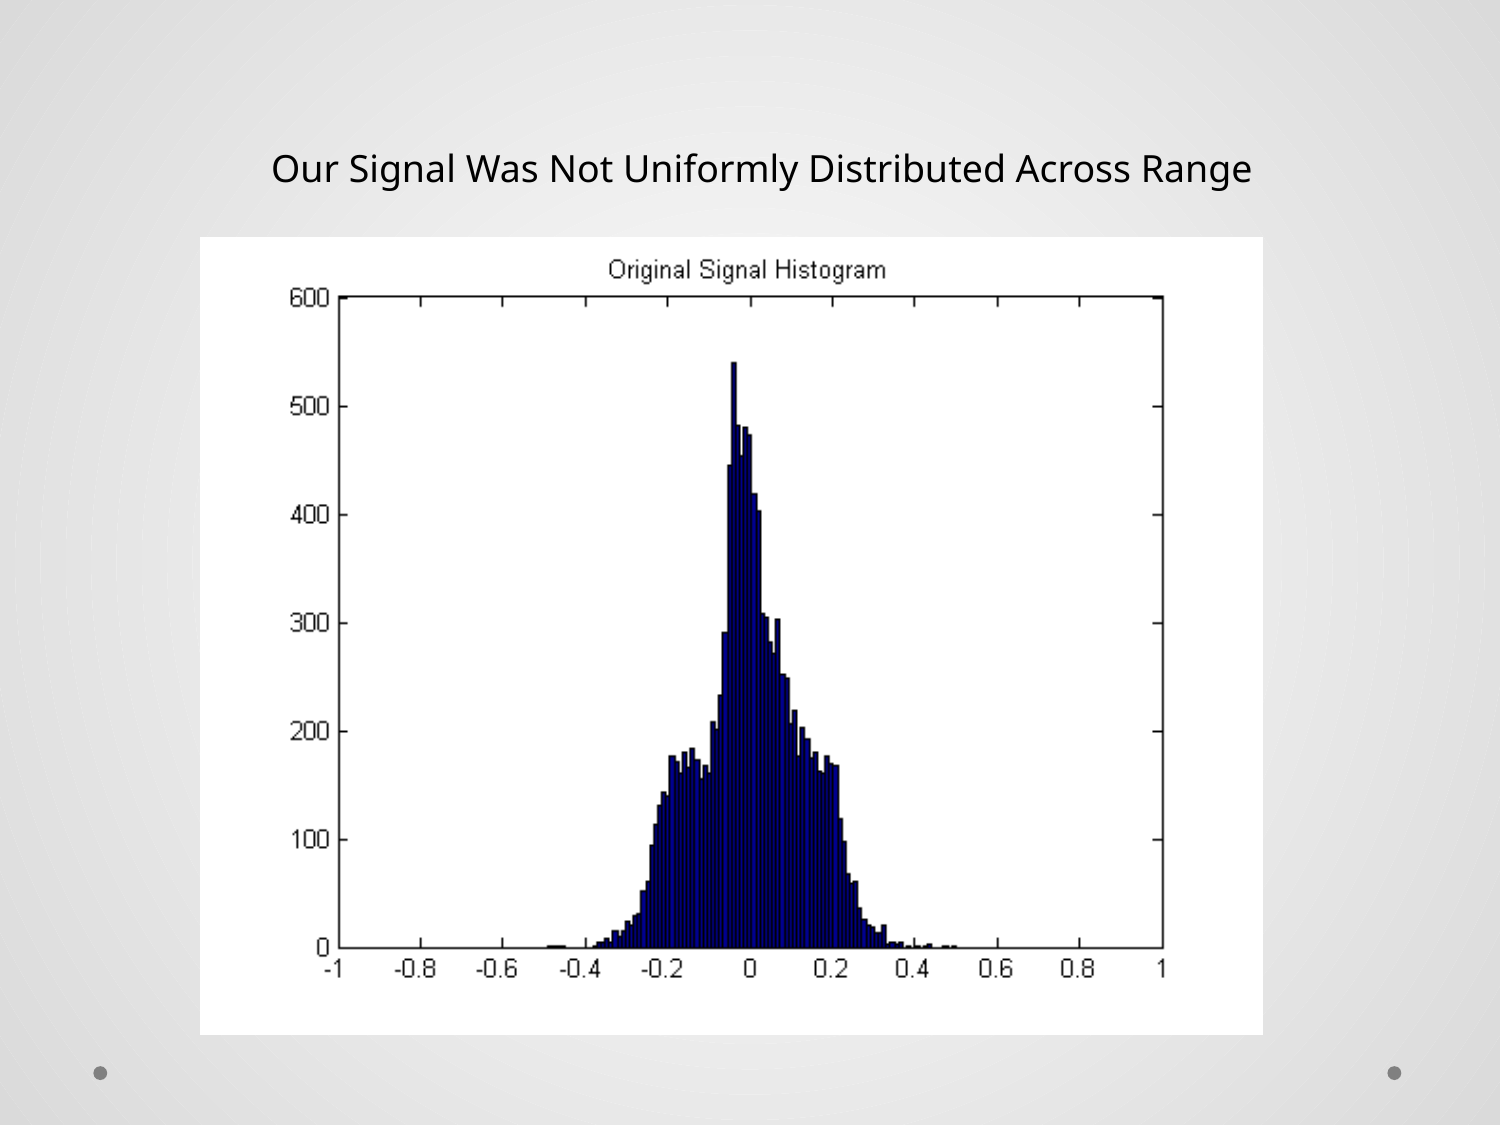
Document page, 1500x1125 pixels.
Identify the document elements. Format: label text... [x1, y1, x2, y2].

text_box Our Signal Was Not Uniformly Distributed Across Range [187, 137, 1338, 198]
picture [199, 237, 1263, 1035]
